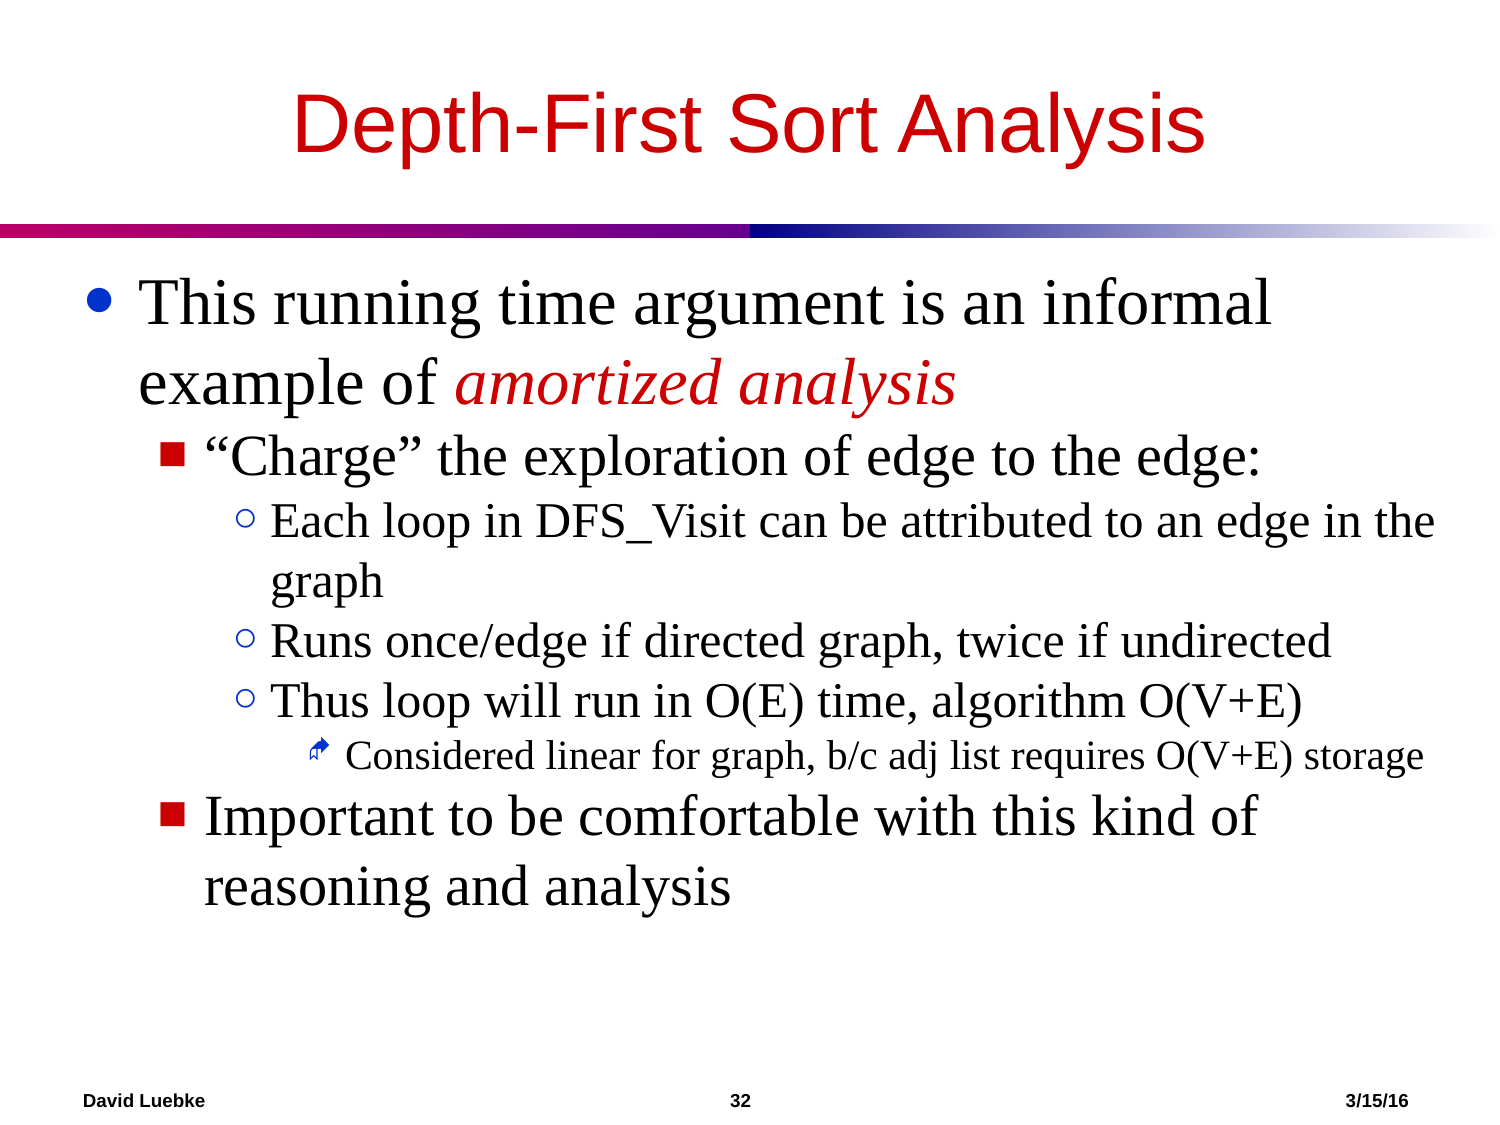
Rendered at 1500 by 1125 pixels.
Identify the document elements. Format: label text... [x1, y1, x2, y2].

title Depth-First Sort Analysis [74, 36, 1426, 201]
text_box David Luebke 32 3/15/16 [75, 1081, 1417, 1119]
list This running time argument is an informal example of amortized analysis “Charge” the exploration of edge to the edge: Each loop in DFS_Visit can be attributed to an edge in the graph Runs once/edge if directed graph, twice if undirected Thus loop will run in O(E) time, algorithm O(V+E) Considered linear for graph, b/c adj list requires O(V+E) storage Important to be comfortable with this kind of reasoning and analysis [74, 249, 1451, 963]
